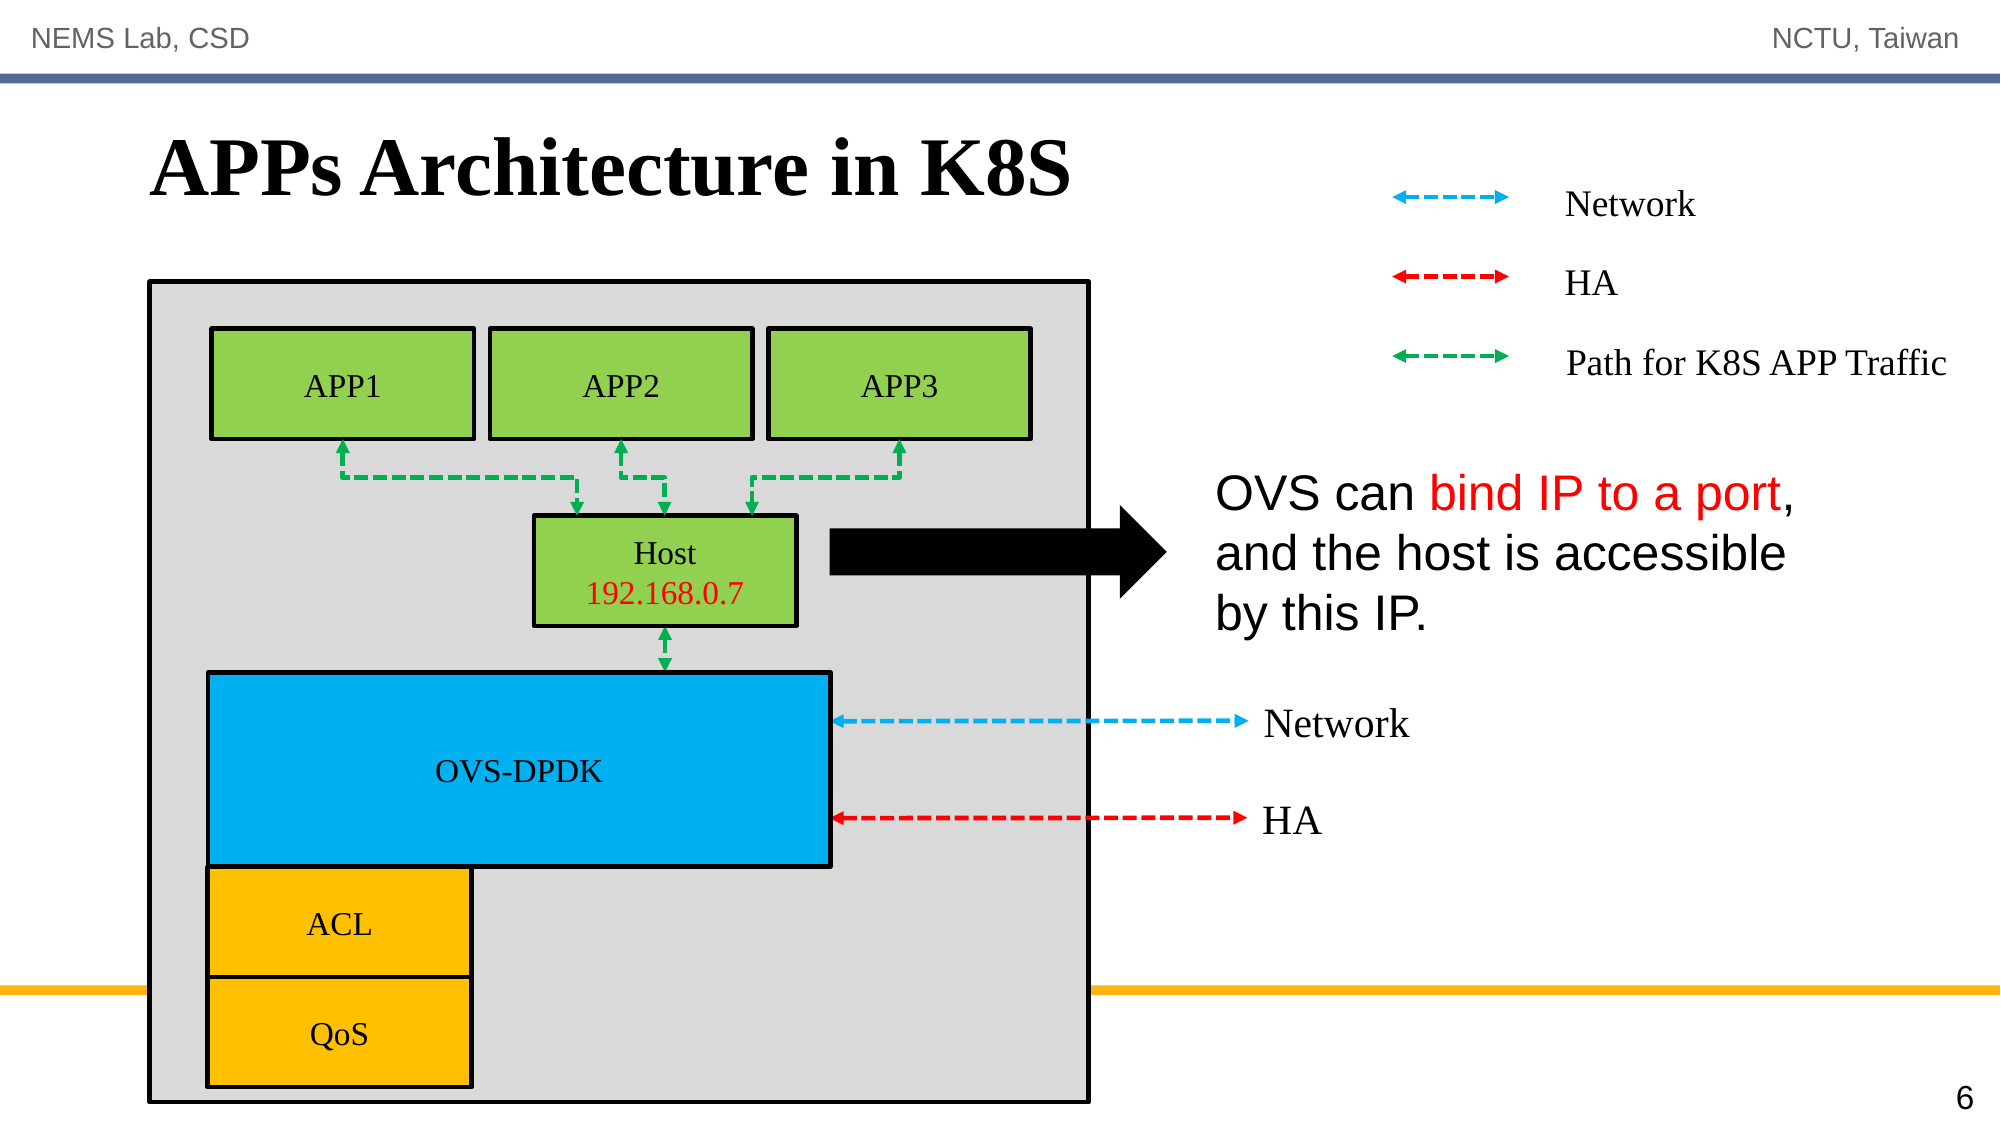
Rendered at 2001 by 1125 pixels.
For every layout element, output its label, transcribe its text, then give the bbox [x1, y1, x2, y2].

text_box [829, 504, 1167, 599]
text_box OVS can bind IP to a port, and the host is accessible by this IP. [1200, 452, 1825, 648]
text_box APP3 [768, 328, 1031, 439]
title APPs Architecture in K8S [149, 97, 1849, 228]
text_box QoS [207, 977, 472, 1088]
text_box ACL [207, 873, 472, 977]
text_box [207, 672, 831, 867]
text_box [149, 281, 1089, 1103]
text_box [421, 360, 499, 595]
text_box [1227, 681, 1347, 858]
slide_number 6 [1574, 1071, 1975, 1121]
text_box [787, 403, 865, 552]
text_box APP2 [489, 328, 753, 439]
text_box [1391, 171, 1965, 392]
text_box Network [1351, 688, 1425, 754]
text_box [604, 455, 682, 500]
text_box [533, 515, 797, 627]
text_box APP1 [211, 328, 474, 439]
